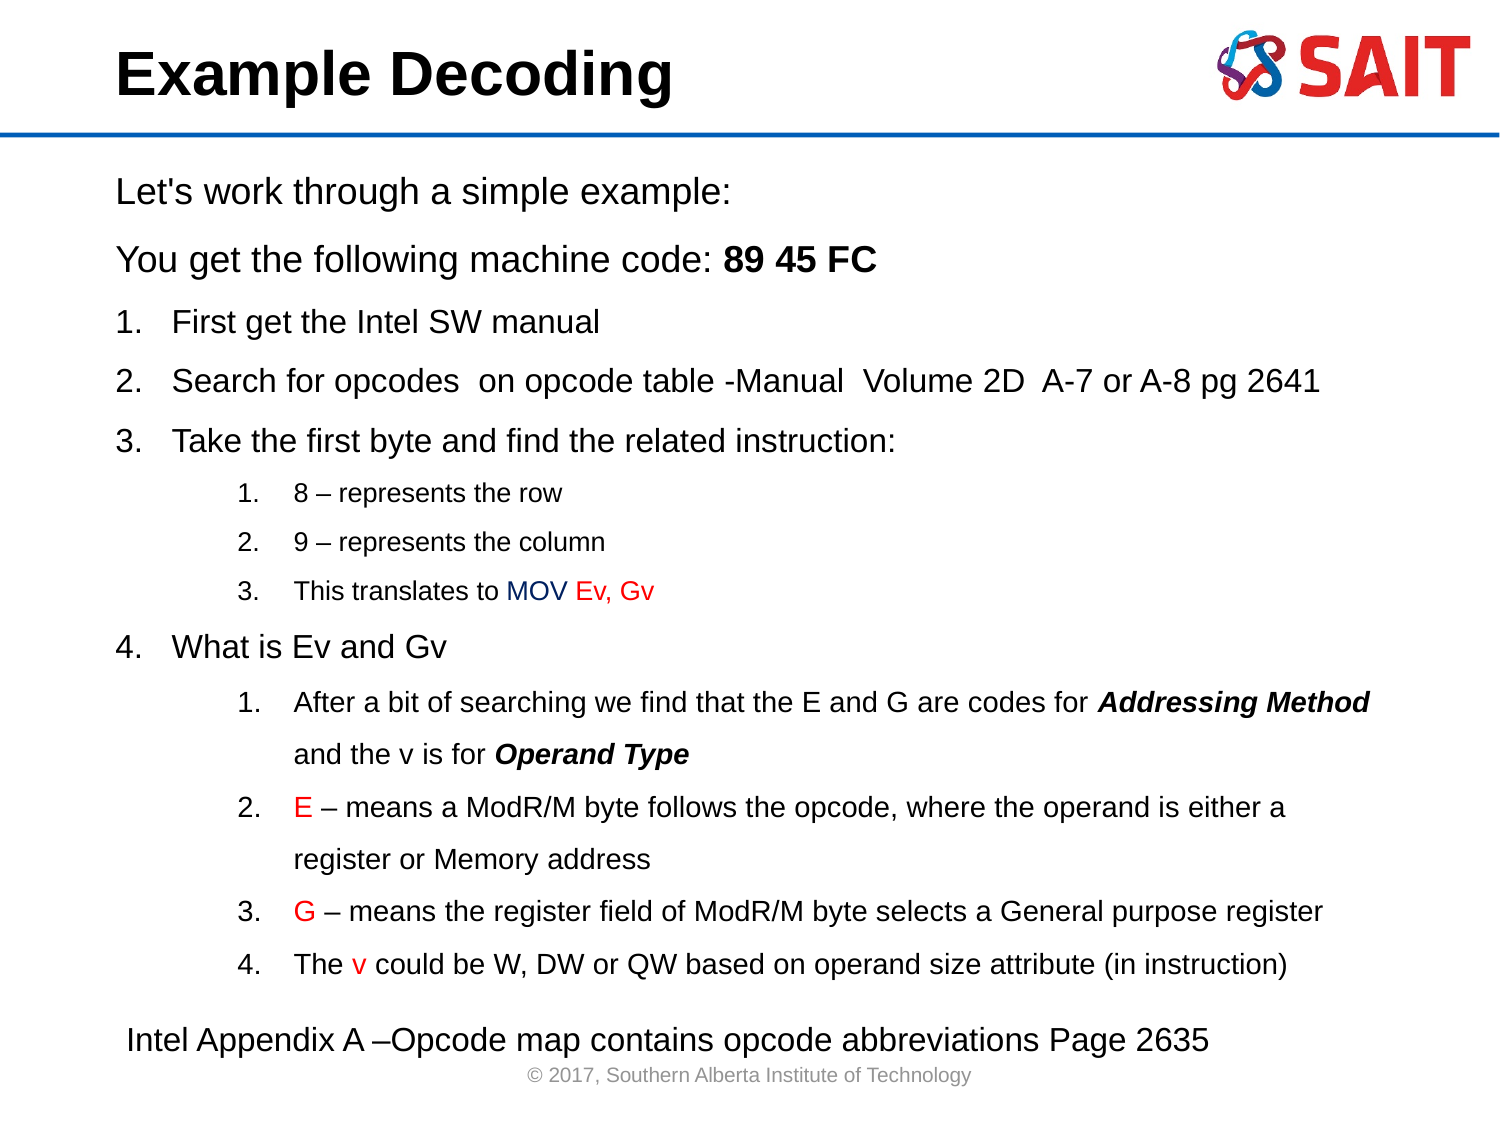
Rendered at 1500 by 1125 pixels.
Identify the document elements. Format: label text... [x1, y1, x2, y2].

text_box Example Decoding [100, 26, 1200, 137]
picture [1187, 0, 1500, 130]
text_box Intel Appendix A –Opcode map contains opcode abbreviations Page 2635 [111, 990, 1399, 1066]
text_box Let's work through a simple example: You get the following machine code: 89 45 FC First get the Intel SW manual Search for opcodes on opcode table -Manual Volume 2D A-7 or A-8 pg 2641 Take the first byte and find the related instruction: 8 – represents the row 9 – represents the column This translates to MOV Ev, Gv What is Ev and Gv After a bit of searching we find that the E and G are codes for Addressing Method and the v is for Operand Type E – means a ModR/M byte follows the opcode, where the operand is either a register or Memory address G – means the register field of ModR/M byte selects a General purpose register The v could be W, DW or QW based on operand size attribute (in instruction) [100, 137, 1399, 988]
